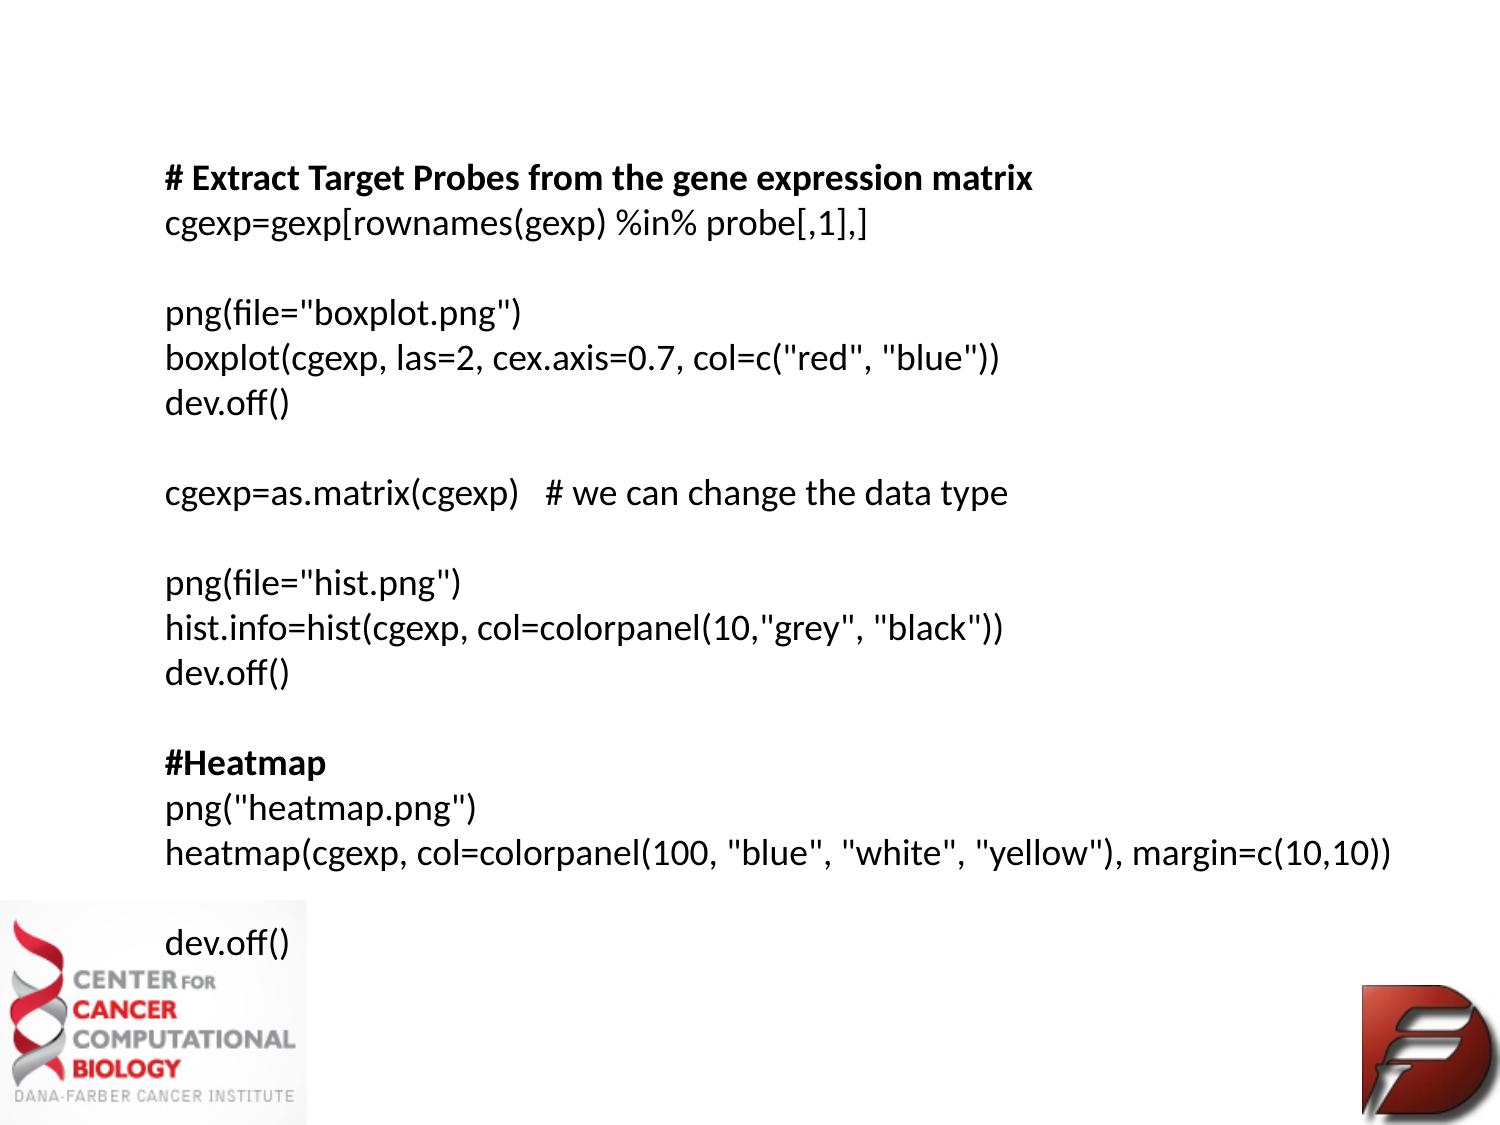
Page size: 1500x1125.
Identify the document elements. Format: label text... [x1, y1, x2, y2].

picture [0, 900, 307, 1125]
picture [1362, 985, 1500, 1125]
text_box # Extract Target Probes from the gene expression matrix cgexp=gexp[rownames(gexp) %in% probe[,1],] png(file="boxplot.png") boxplot(cgexp, las=2, cex.axis=0.7, col=c("red", "blue")) dev.off() cgexp=as.matrix(cgexp) # we can change the data type png(file="hist.png") hist.info=hist(cgexp, col=colorpanel(10,"grey", "black")) dev.off() #Heatmap png("heatmap.png") heatmap(cgexp, col=colorpanel(100, "blue", "white", "yellow"), margin=c(10,10)) dev.off() [149, 145, 1425, 971]
